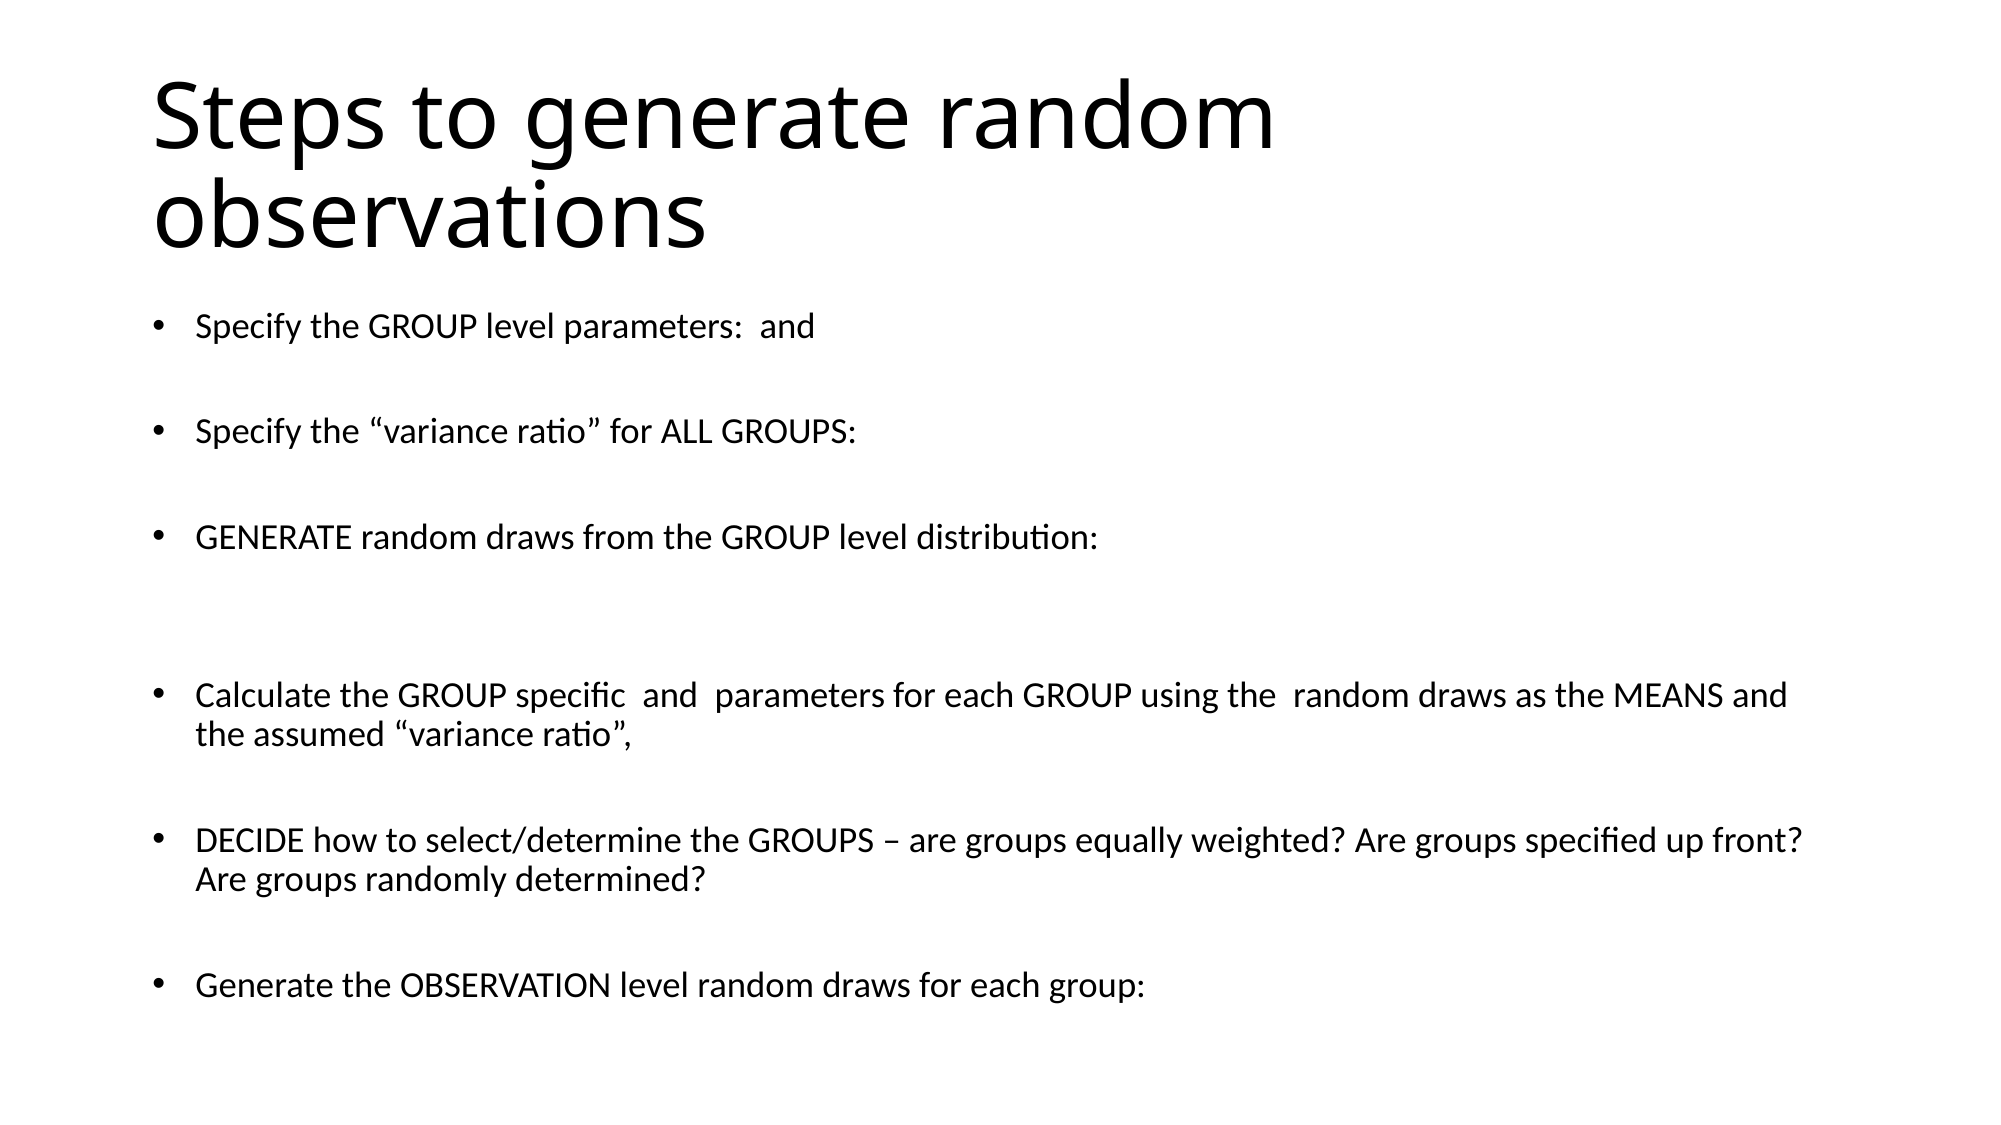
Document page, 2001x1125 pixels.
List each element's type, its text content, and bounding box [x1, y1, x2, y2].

title Steps to generate random observations [137, 59, 1863, 278]
